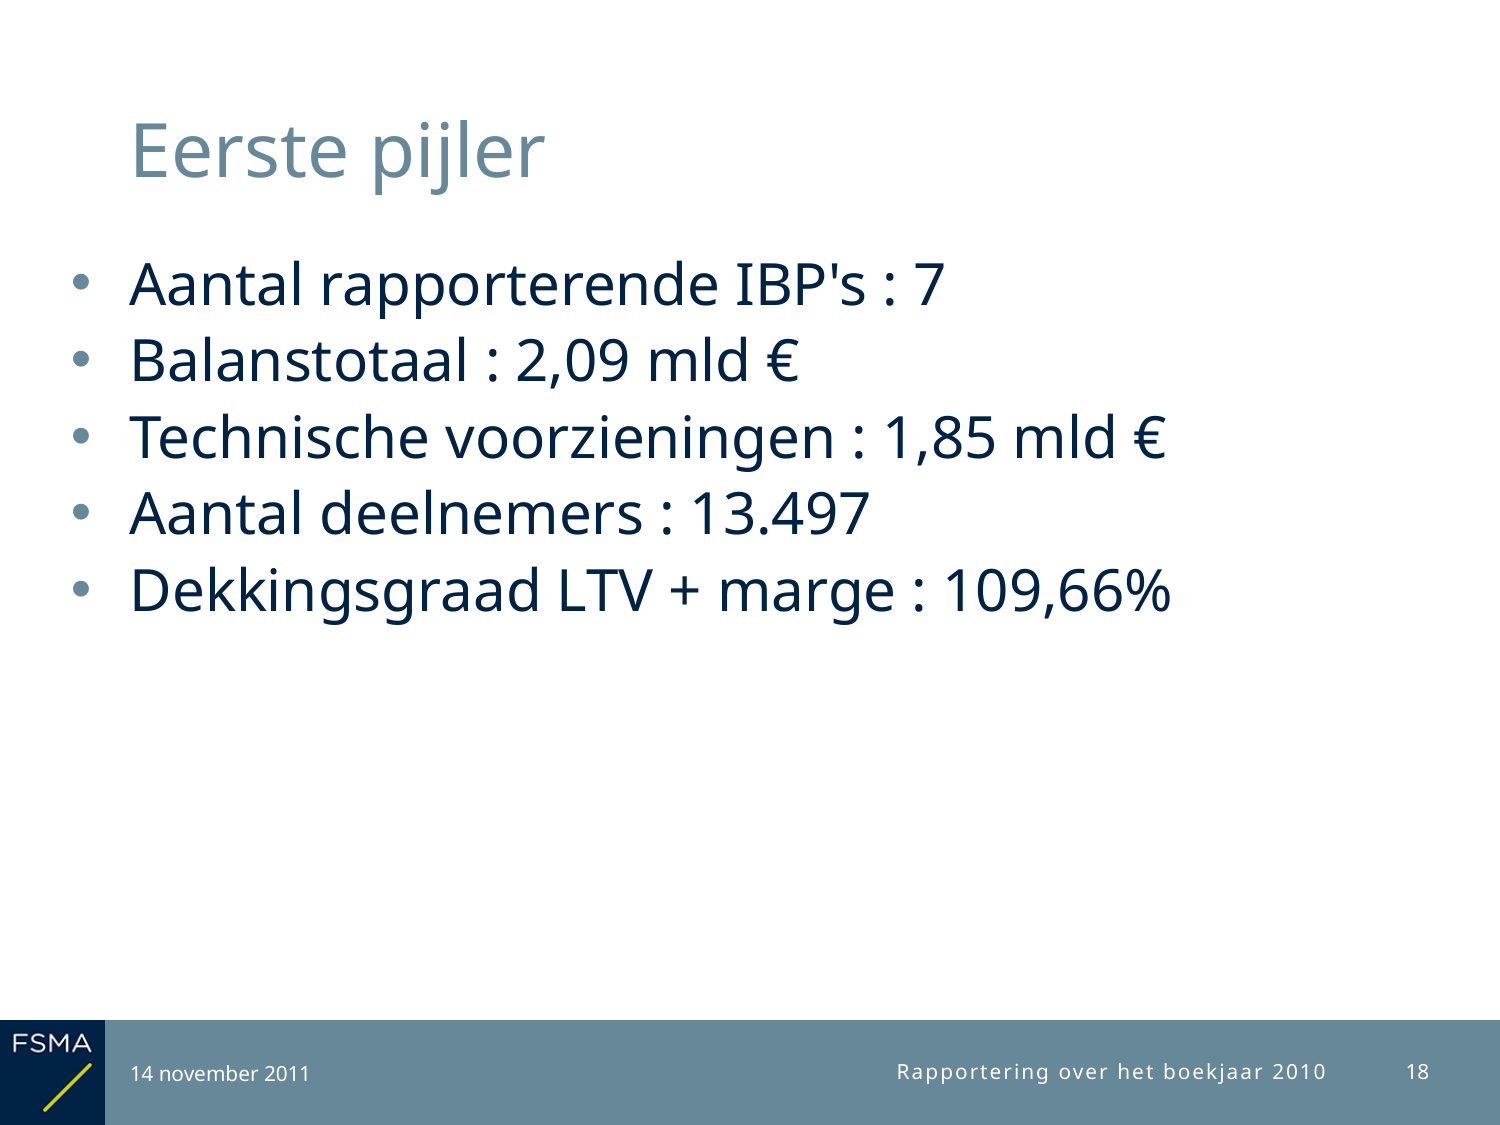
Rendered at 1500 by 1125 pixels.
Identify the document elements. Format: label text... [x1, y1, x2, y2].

slide_number 18 [1355, 1020, 1430, 1125]
list Aantal rapporterende IBP's : 7 Balanstotaal : 2,09 mld € Technische voorzieningen : 1,85 mld € Aantal deelnemers : 13.497 Dekkingsgraad LTV + marge : 109,66% [70, 252, 1425, 947]
title Eerste pijler [129, 30, 1425, 193]
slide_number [129, 1020, 395, 1125]
footer Rapportering over het boekjaar 2010 [395, 1020, 1326, 1125]
picture [0, 1020, 105, 1125]
